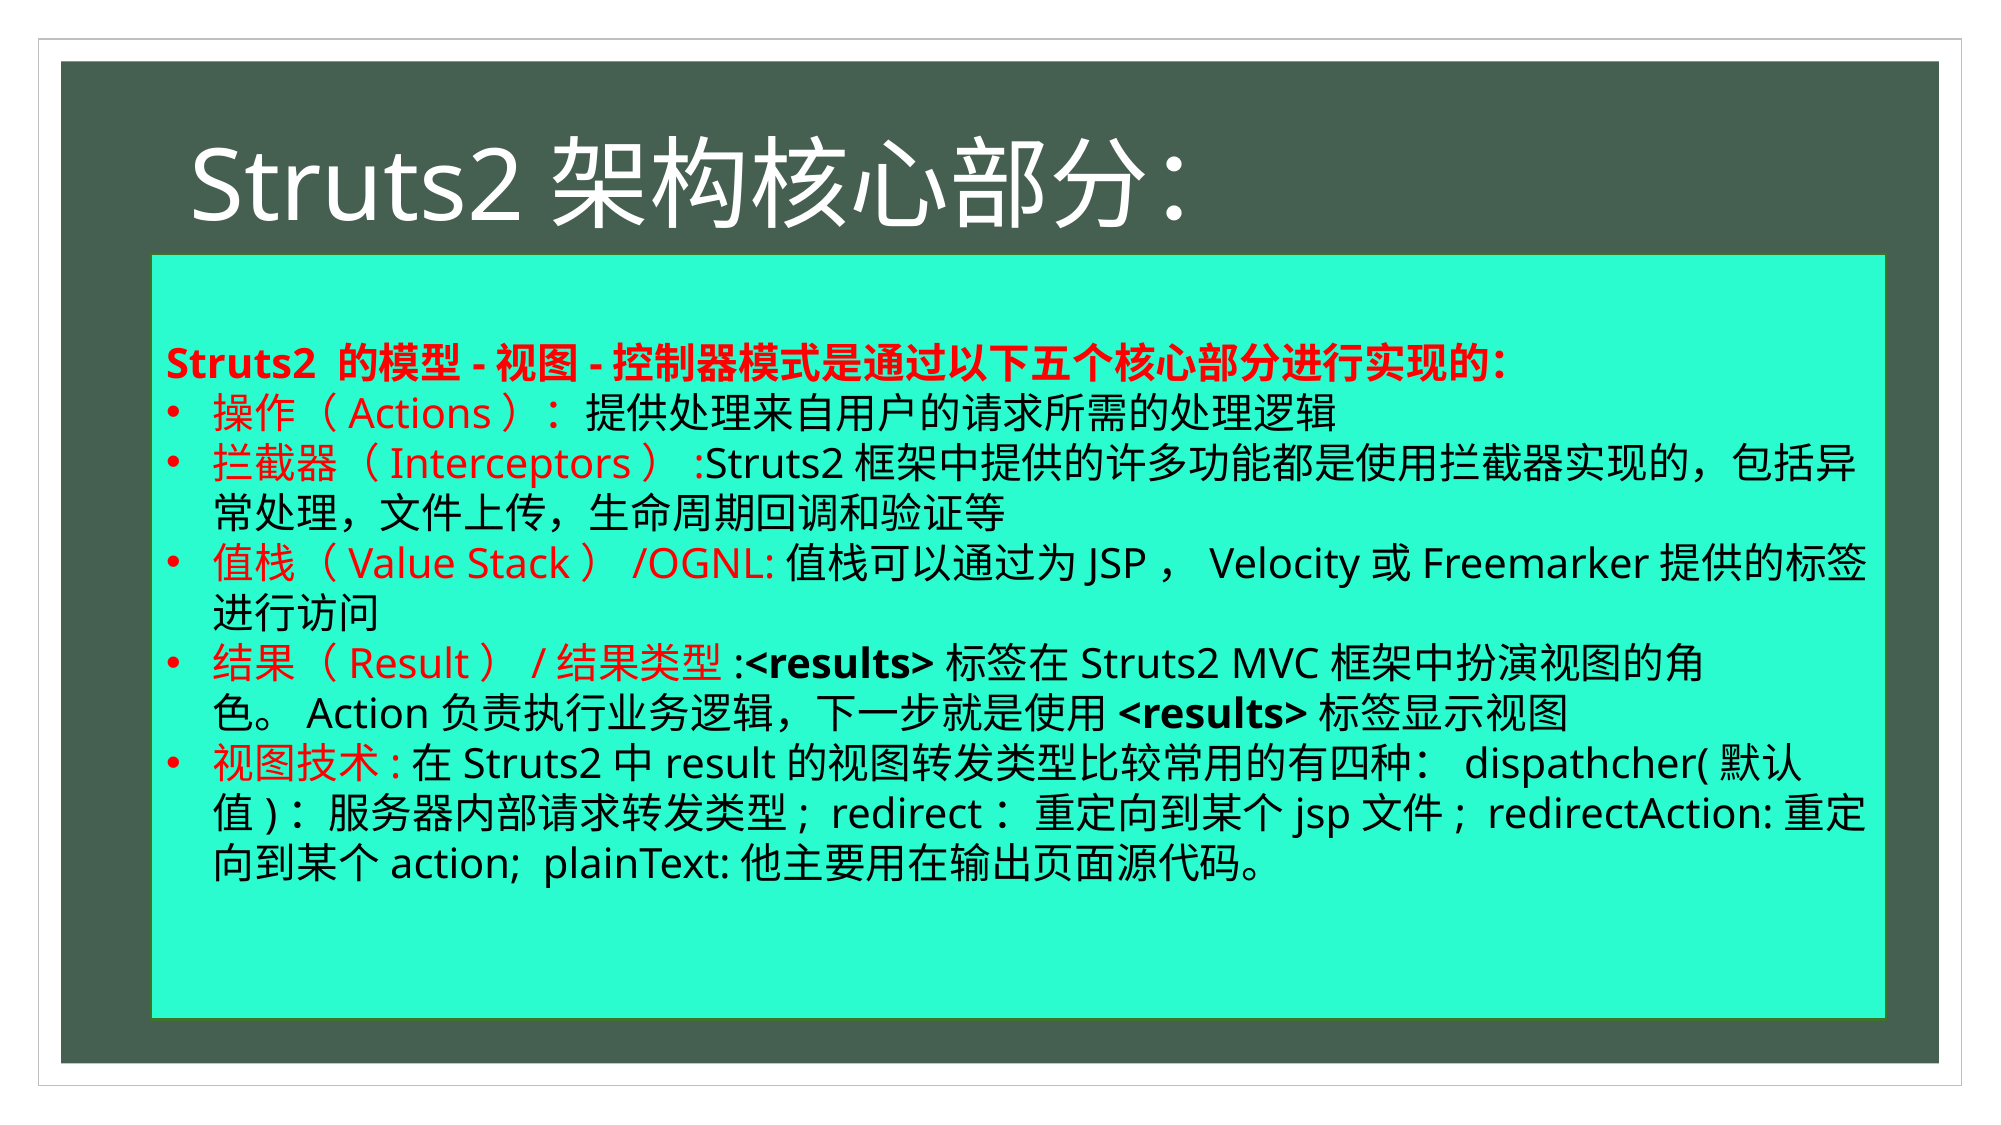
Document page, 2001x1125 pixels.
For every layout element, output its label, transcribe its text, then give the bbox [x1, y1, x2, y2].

title Struts2架构核心部分： [174, 105, 1203, 253]
text_box Struts2 的模型-视图-控制器模式是通过以下五个核心部分进行实现的： 操作（Actions）：提供处理来自用户的请求所需的处理逻辑 拦截器（Interceptors）:Struts2框架中提供的许多功能都是使用拦截器实现的，包括异常处理，文件上传，生命周期回调和验证等 值栈（Value Stack）/OGNL:值栈可以通过为JSP，Velocity或Freemarker提供的标签进行访问 结果（Result）/结果类型:<results>标签在Struts2 MVC框架中扮演视图的角色。Action负责执行业务逻辑，下一步就是使用<results>标签显示视图 视图技术:在Struts2中result的视图转发类型比较常用的有四种：dispathcher(默认值)：服务器内部请求转发类型; redirect：重定向到某个jsp文件; redirectAction:重定向到某个action; plainText:他主要用在输出页面源代码。 [150, 253, 1887, 1021]
